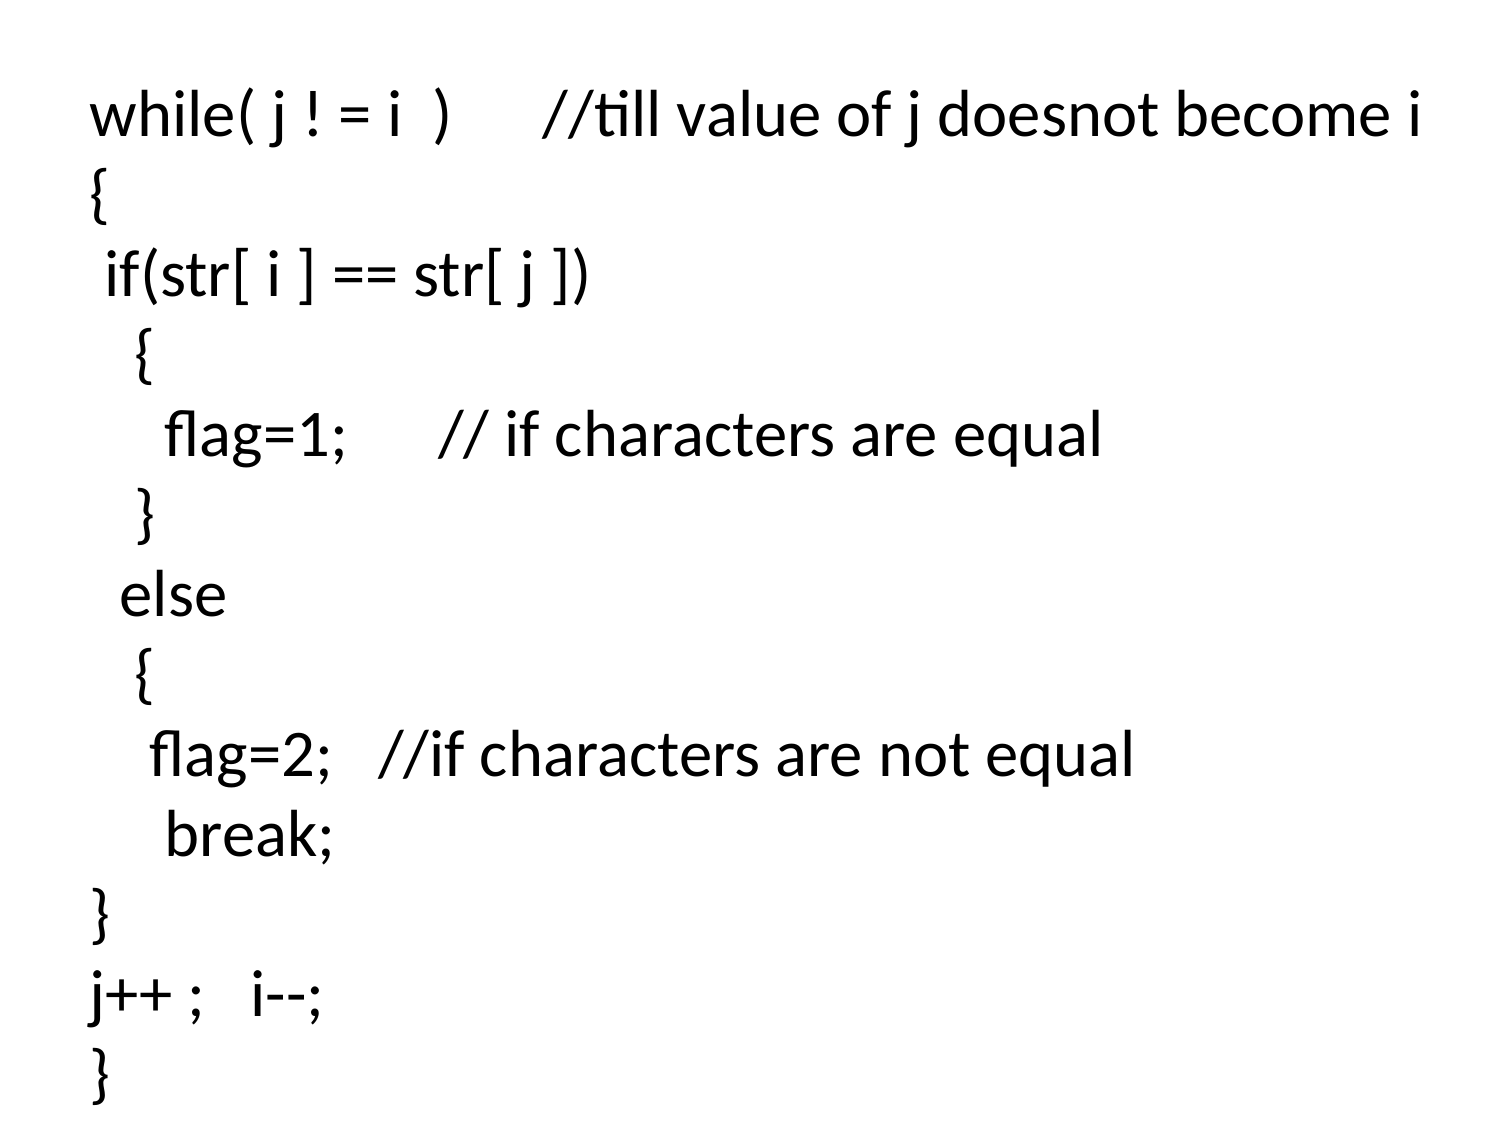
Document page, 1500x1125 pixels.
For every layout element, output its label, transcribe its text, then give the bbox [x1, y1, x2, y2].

text_box while( j ! = i ) //till value of j doesnot become i { if(str[ i ] == str[ j ]) { flag=1; // if characters are equal } else { flag=2; //if characters are not equal break; } j++ ; i--; } [74, 62, 1450, 1088]
